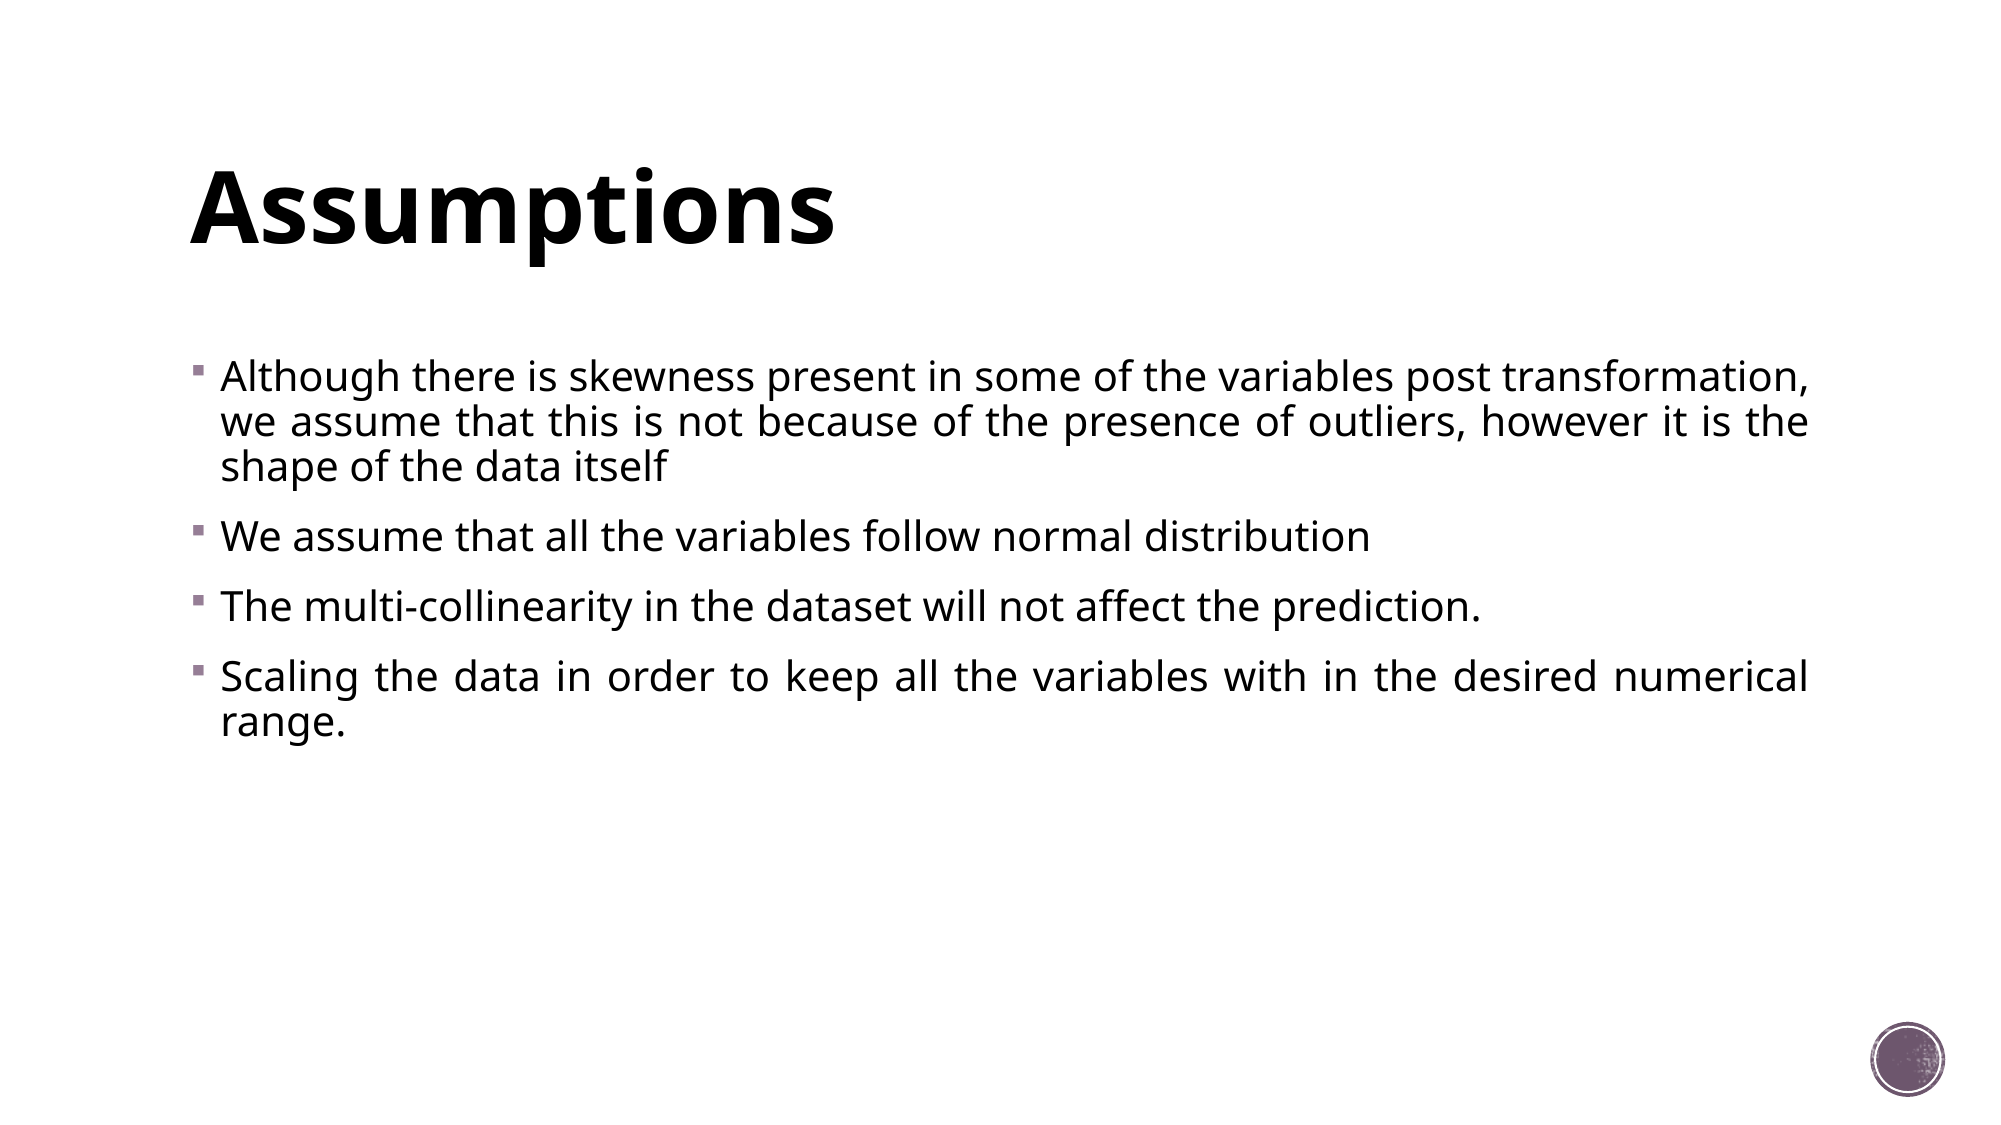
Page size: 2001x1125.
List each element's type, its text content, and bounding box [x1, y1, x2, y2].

list Although there is skewness present in some of the variables post transformation, we assume that this is not because of the presence of outliers, however it is the shape of the data itself We assume that all the variables follow normal distribution The multi-collinearity in the dataset will not affect the prediction. Scaling the data in order to keep all the variables with in the desired numerical range. [175, 348, 1826, 1013]
title Assumptions [175, 79, 1826, 344]
